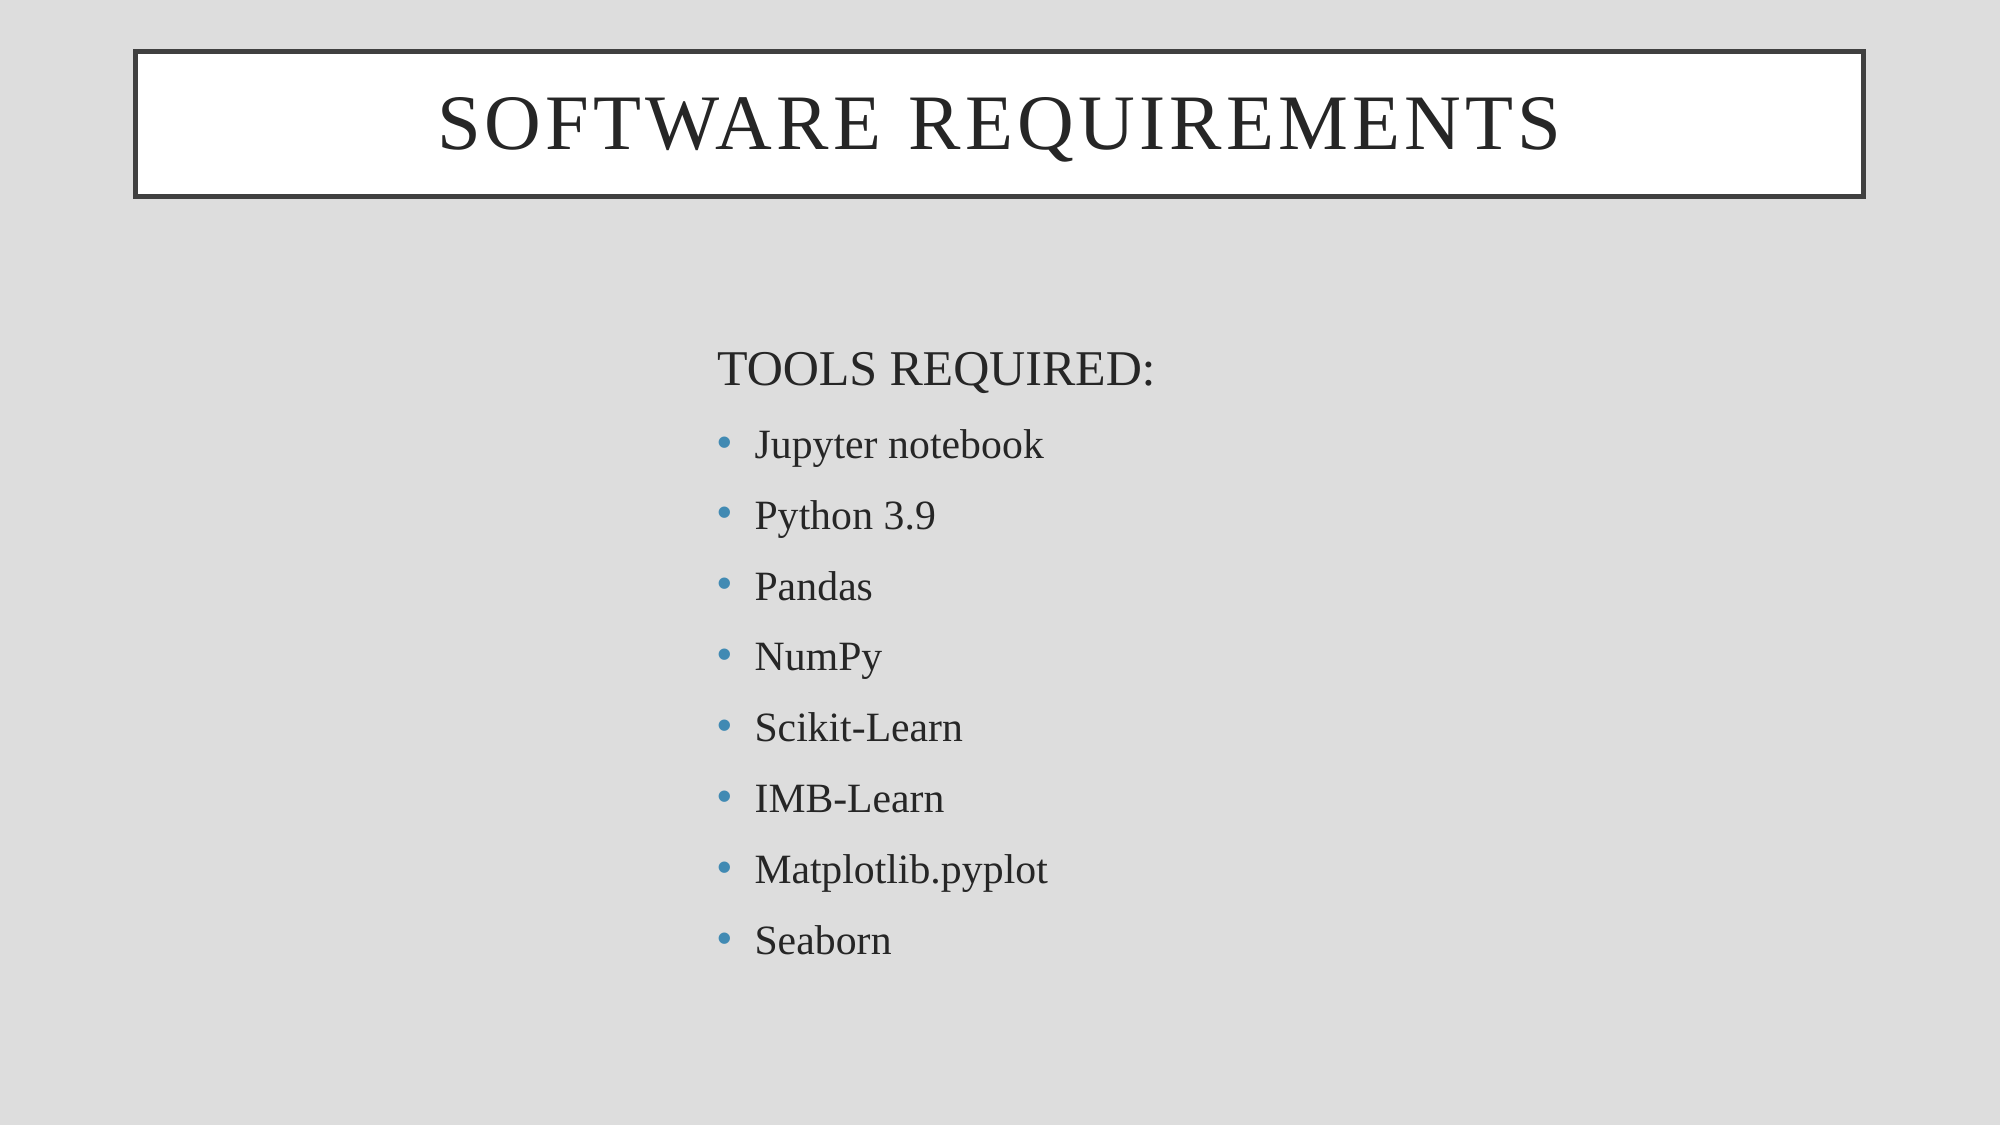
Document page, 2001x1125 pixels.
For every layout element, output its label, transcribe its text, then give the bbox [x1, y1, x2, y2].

list TOOLS REQUIRED: Jupyter notebook Python 3.9 Pandas NumPy Scikit-Learn IMB-Learn Matplotlib.pyplot Seaborn [702, 328, 1298, 1074]
text_box SOFTWARE REQUIREMENTS [135, 51, 1864, 197]
